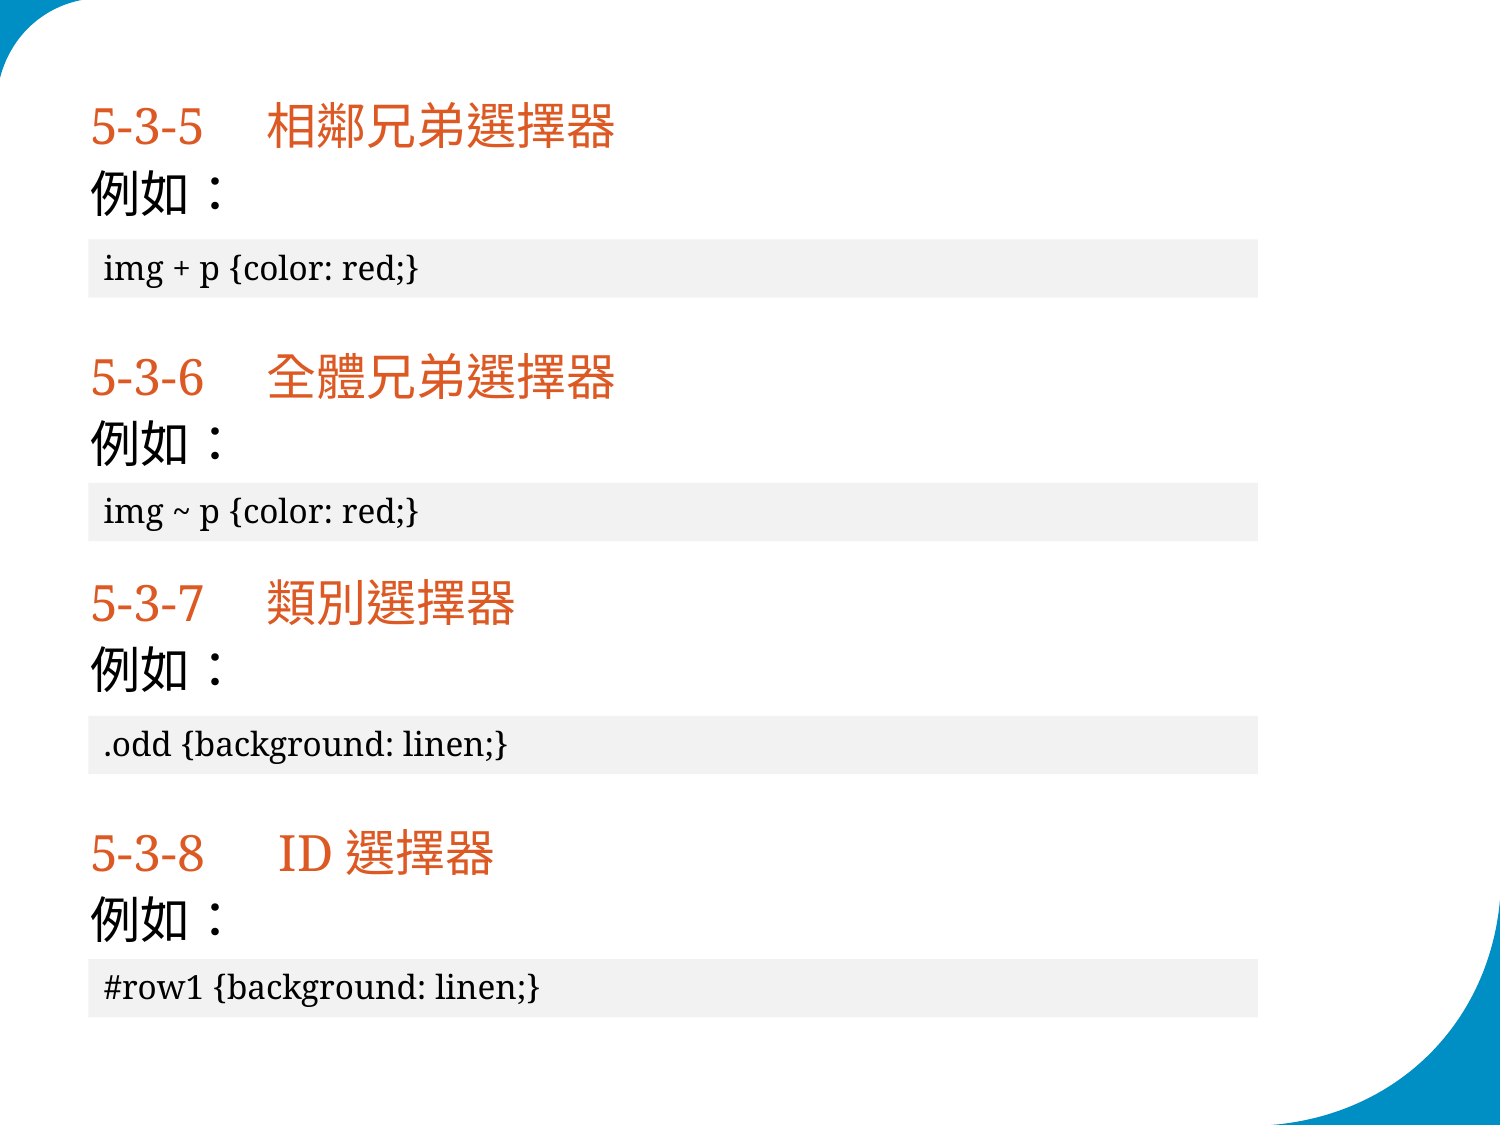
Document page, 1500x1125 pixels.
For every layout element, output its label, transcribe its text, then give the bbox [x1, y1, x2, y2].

text_box 例如： [74, 631, 1010, 809]
text_box img + p {color: red;} [88, 239, 1258, 298]
text_box 例如： [74, 154, 1010, 332]
text_box 例如： [74, 404, 1010, 582]
text_box #row1 {background: linen;} [88, 959, 1258, 1018]
text_box 5-3-7 類別選擇器 [74, 563, 868, 652]
text_box 5-3-6 全體兄弟選擇器 [74, 337, 868, 426]
text_box 5-3-8 ID選擇器 [74, 814, 868, 902]
text_box img ~ p {color: red;} [88, 482, 1258, 542]
text_box 例如： [74, 881, 1010, 1059]
text_box .odd {background: linen;} [88, 715, 1258, 775]
text_box 5-3-5 相鄰兄弟選擇器 [74, 87, 868, 175]
